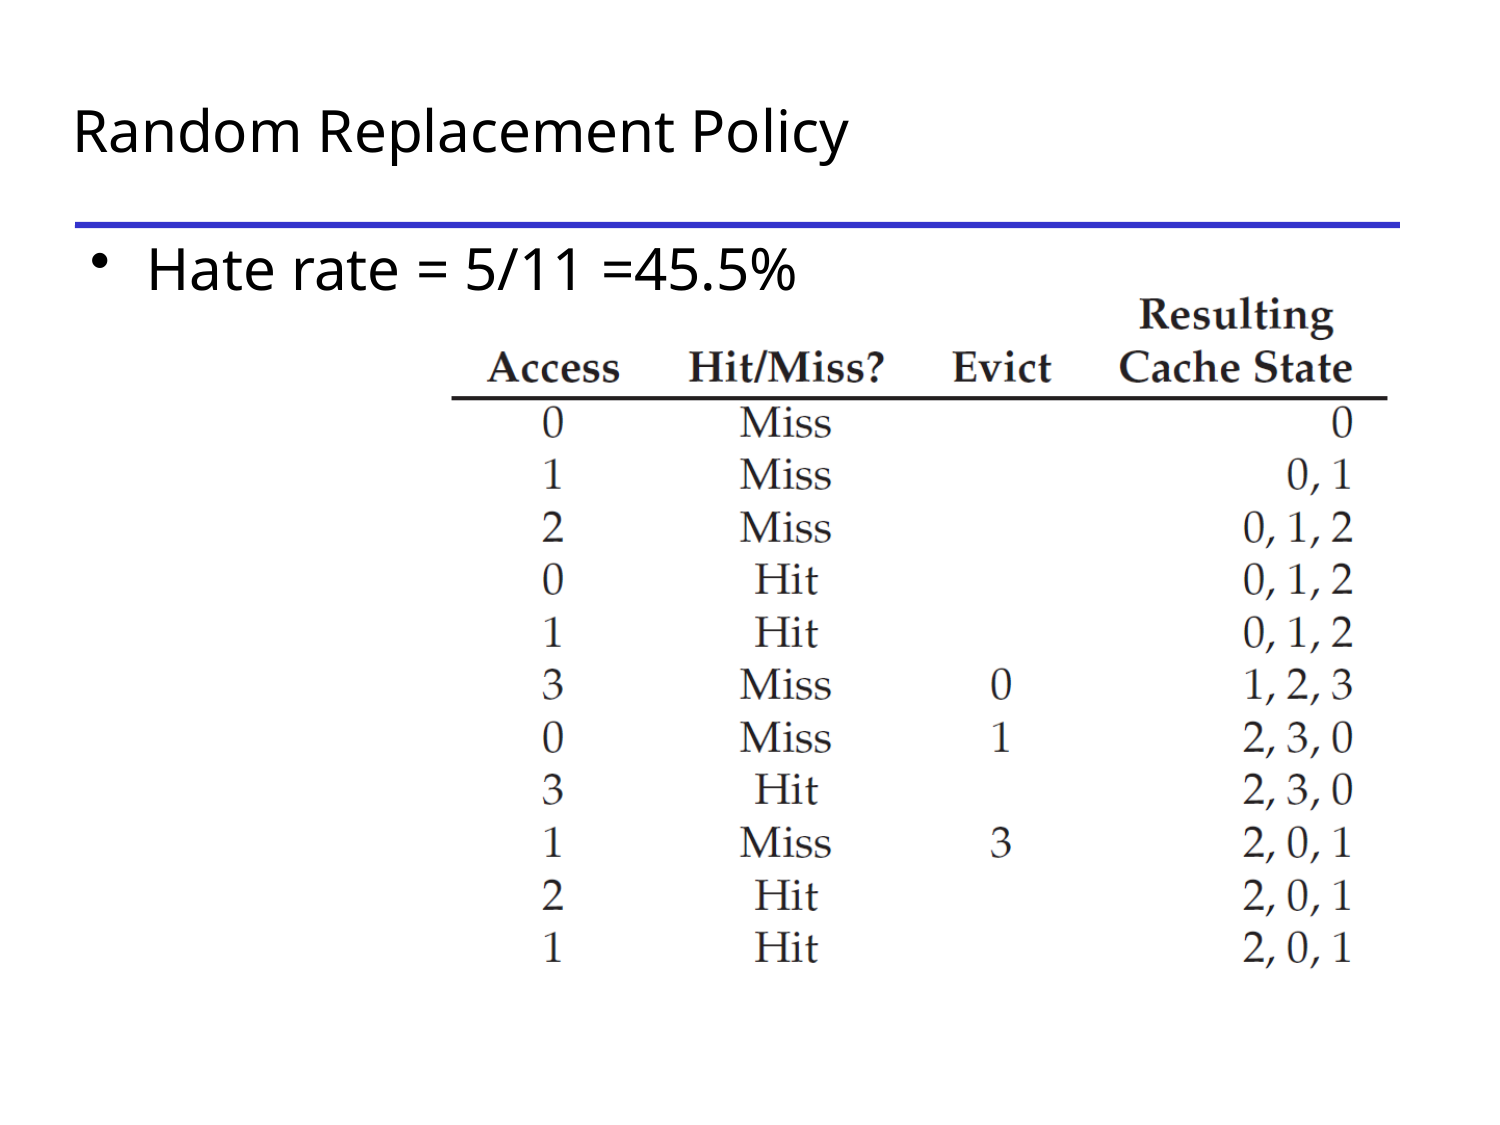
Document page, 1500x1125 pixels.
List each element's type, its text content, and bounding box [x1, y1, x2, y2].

picture [437, 262, 1401, 990]
list Hate rate = 5/11 =45.5% [75, 224, 1388, 1038]
title Random Replacement Policy [57, 87, 1363, 182]
